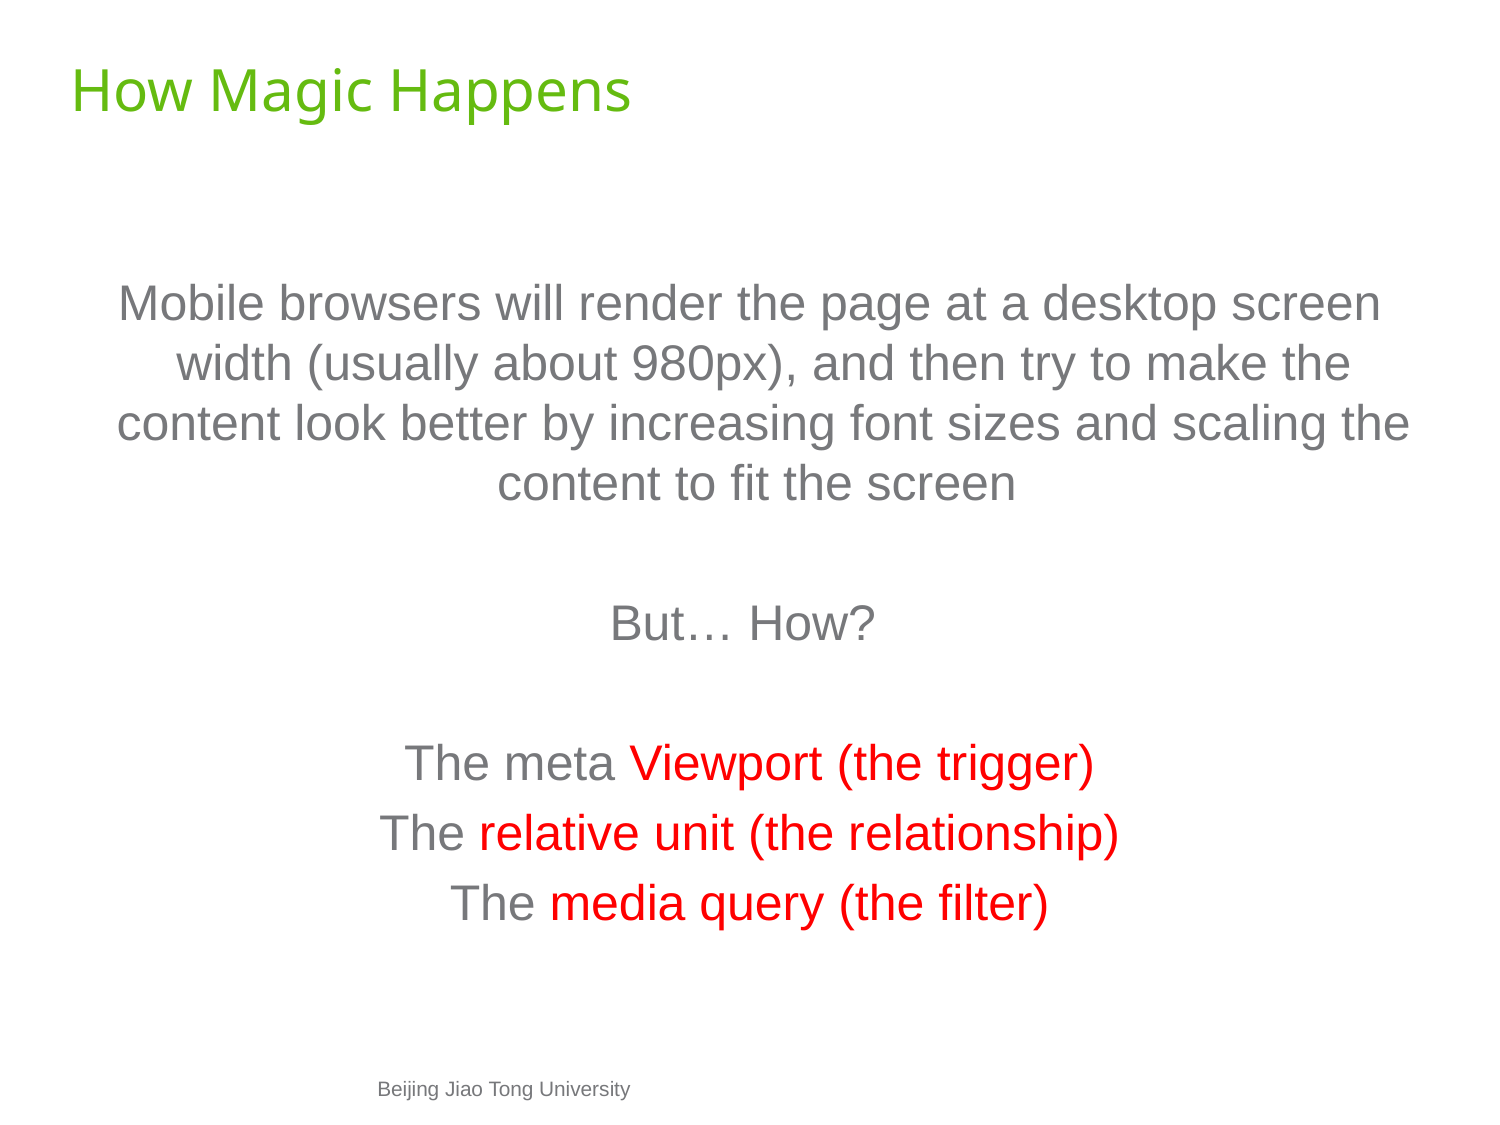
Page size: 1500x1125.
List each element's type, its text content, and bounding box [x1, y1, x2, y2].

list Mobile browsers will render the page at a desktop screen width (usually about 980px), and then try to make the content look better by increasing font sizes and scaling the content to fit the screen But… How? The meta Viewport (the trigger) The relative unit (the relationship) The media query (the filter) [70, 130, 1430, 1012]
list Beijing Jiao Tong University [263, 1075, 751, 1120]
title How Magic Happens [70, 52, 1430, 130]
